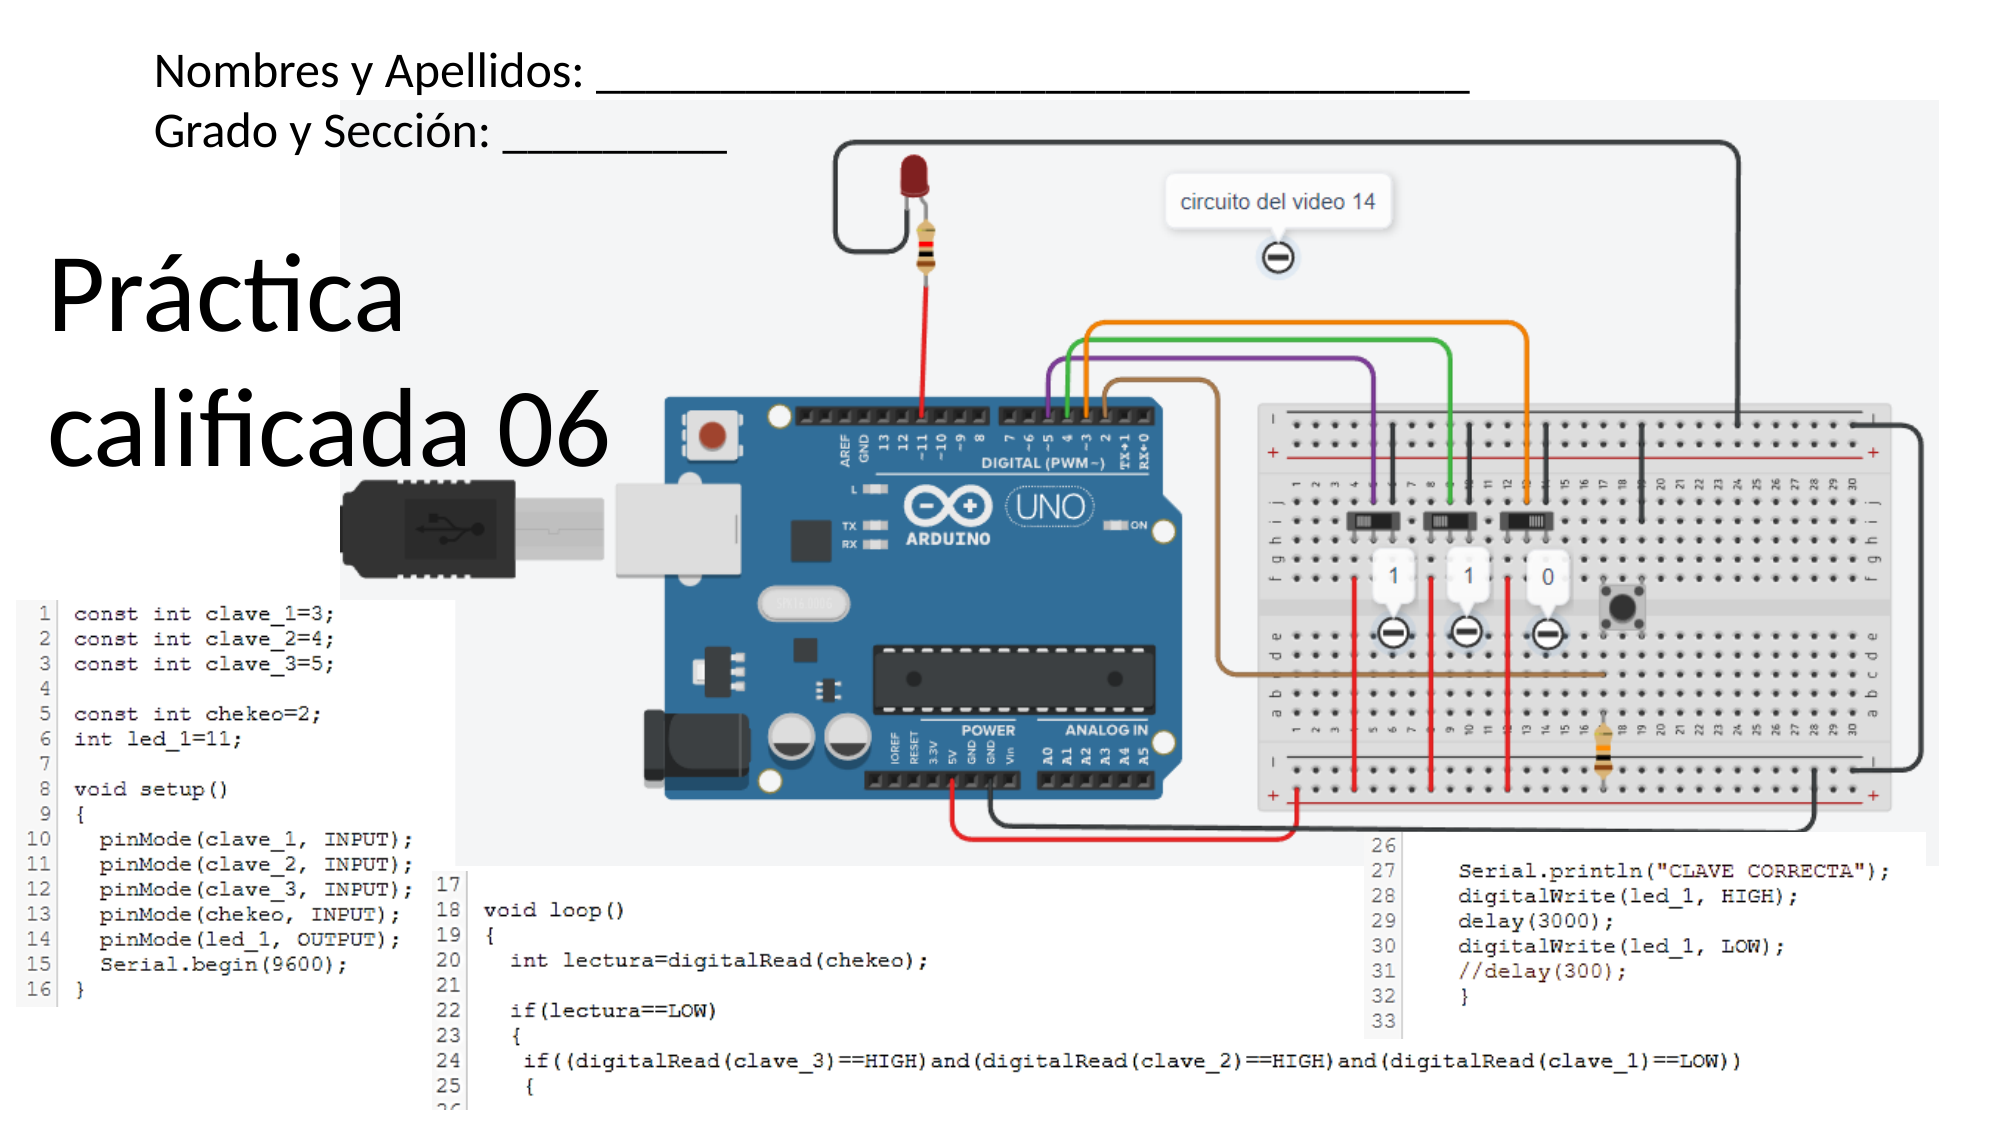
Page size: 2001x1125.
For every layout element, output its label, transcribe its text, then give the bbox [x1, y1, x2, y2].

picture [16, 100, 1939, 1110]
text_box Práctica calificada 06 [32, 211, 340, 497]
text_box Nombres y Apellidos: ___________________________________ Grado y Sección: _________ [139, 30, 1813, 166]
